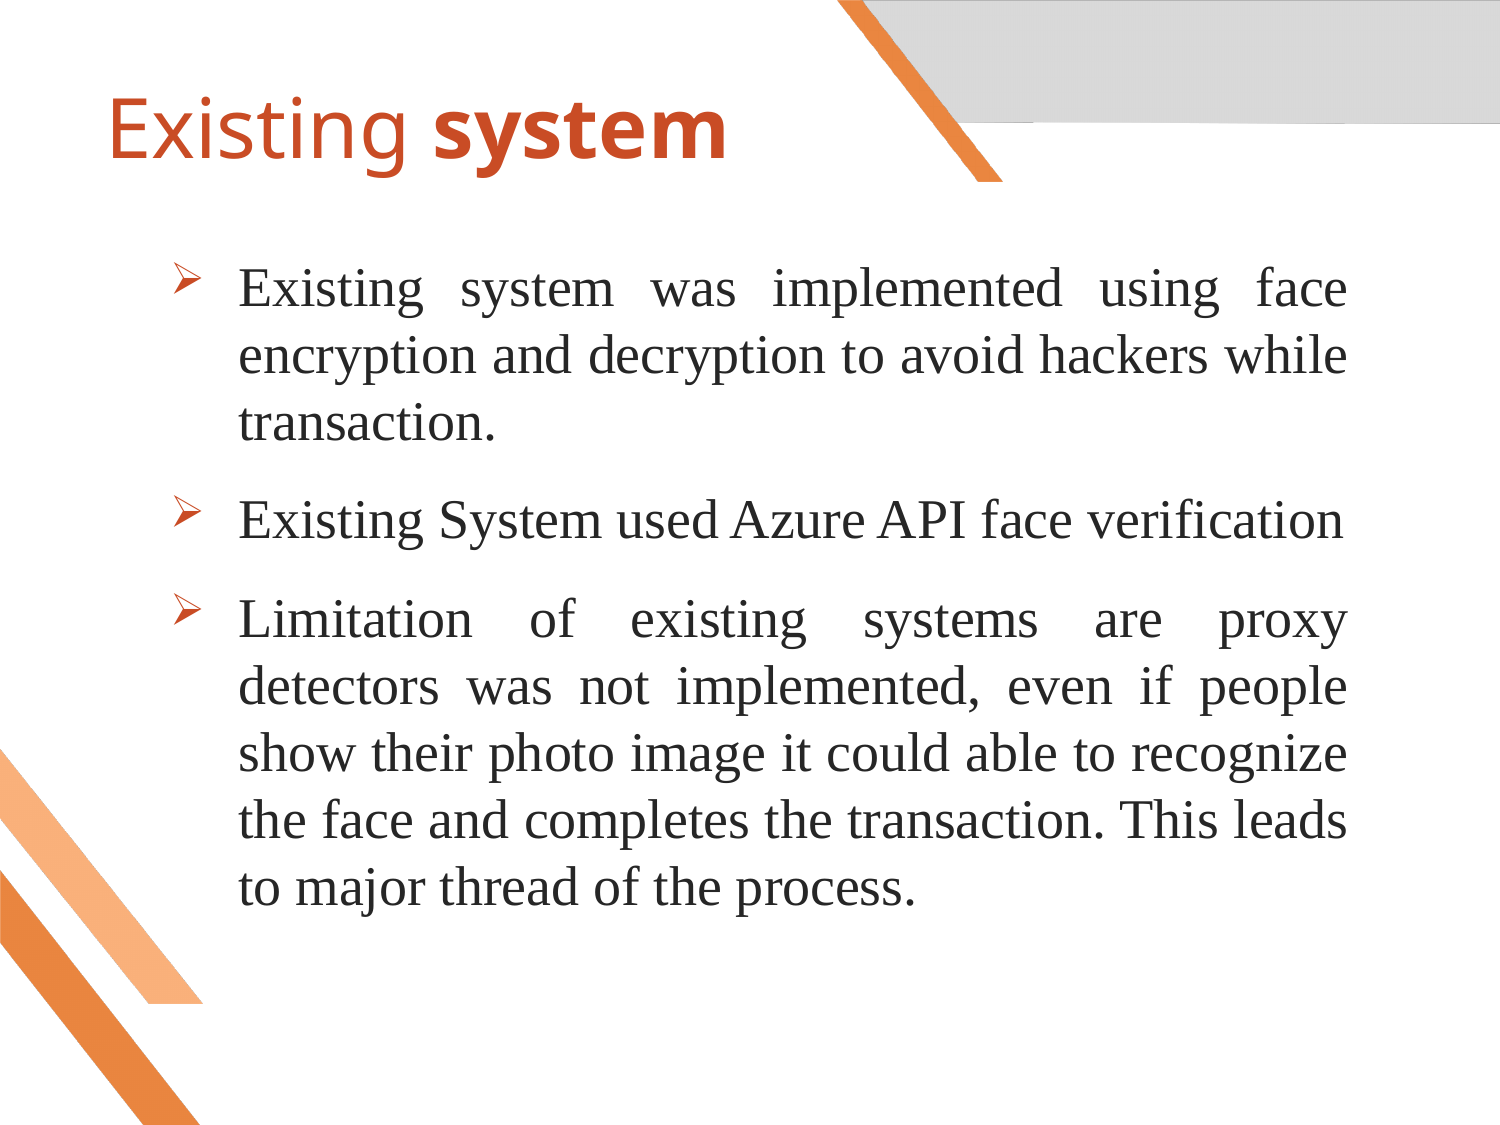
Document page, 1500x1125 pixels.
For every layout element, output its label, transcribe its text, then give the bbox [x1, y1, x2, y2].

picture [837, 0, 1500, 182]
list Existing system was implemented using face encryption and decryption to avoid hackers while transaction. Existing System used Azure API face verification Limitation of existing systems are proxy detectors was not implemented, even if people show their photo image it could able to recognize the face and completes the transaction. This leads to major thread of the process. [147, 243, 1365, 965]
title Existing system [75, 59, 875, 191]
picture [0, 745, 203, 1125]
